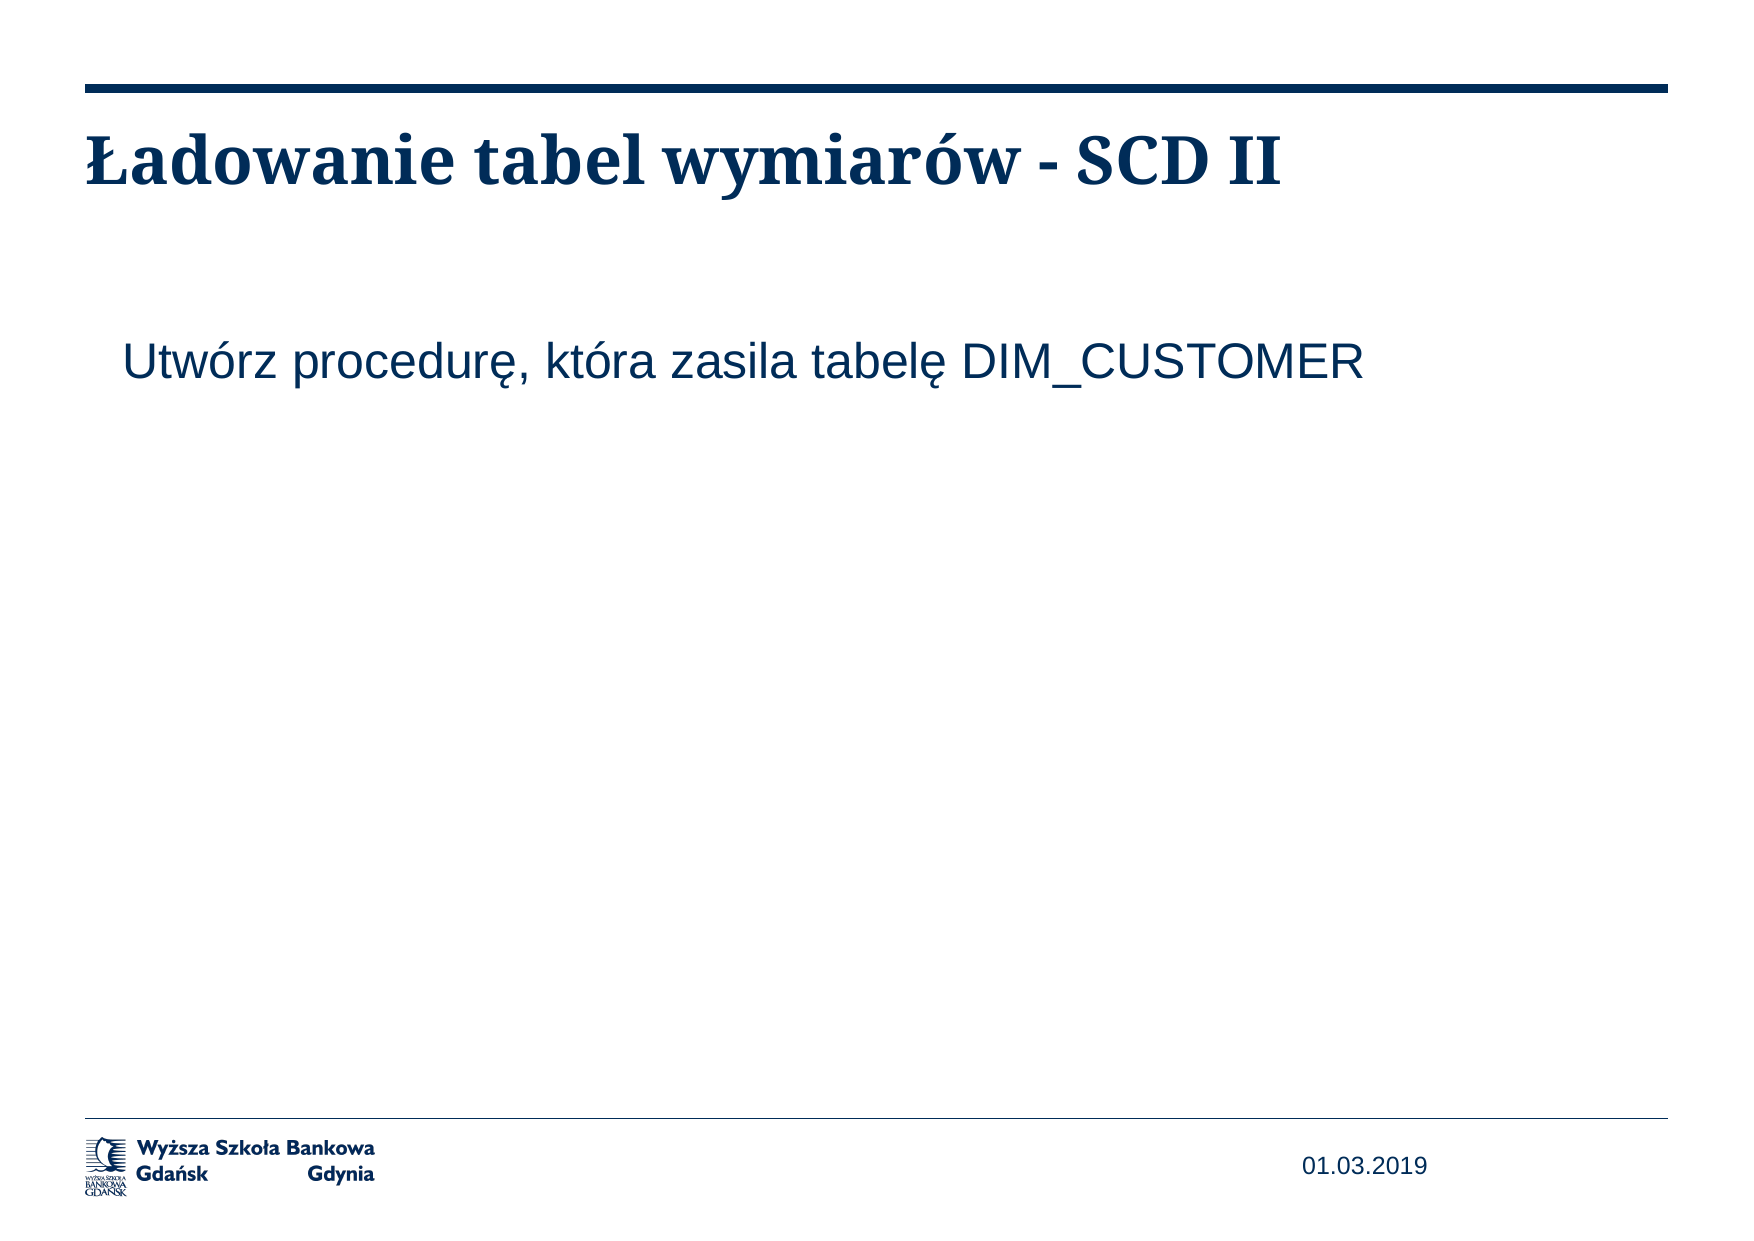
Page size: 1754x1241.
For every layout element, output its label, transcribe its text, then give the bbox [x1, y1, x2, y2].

title Ładowanie tabel wymiarów - SCD II [85, 127, 1669, 200]
picture [85, 1137, 387, 1198]
list Utwórz procedurę, która zasila tabelę DIM_CUSTOMER [85, 252, 1694, 1036]
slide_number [1302, 1149, 1489, 1180]
